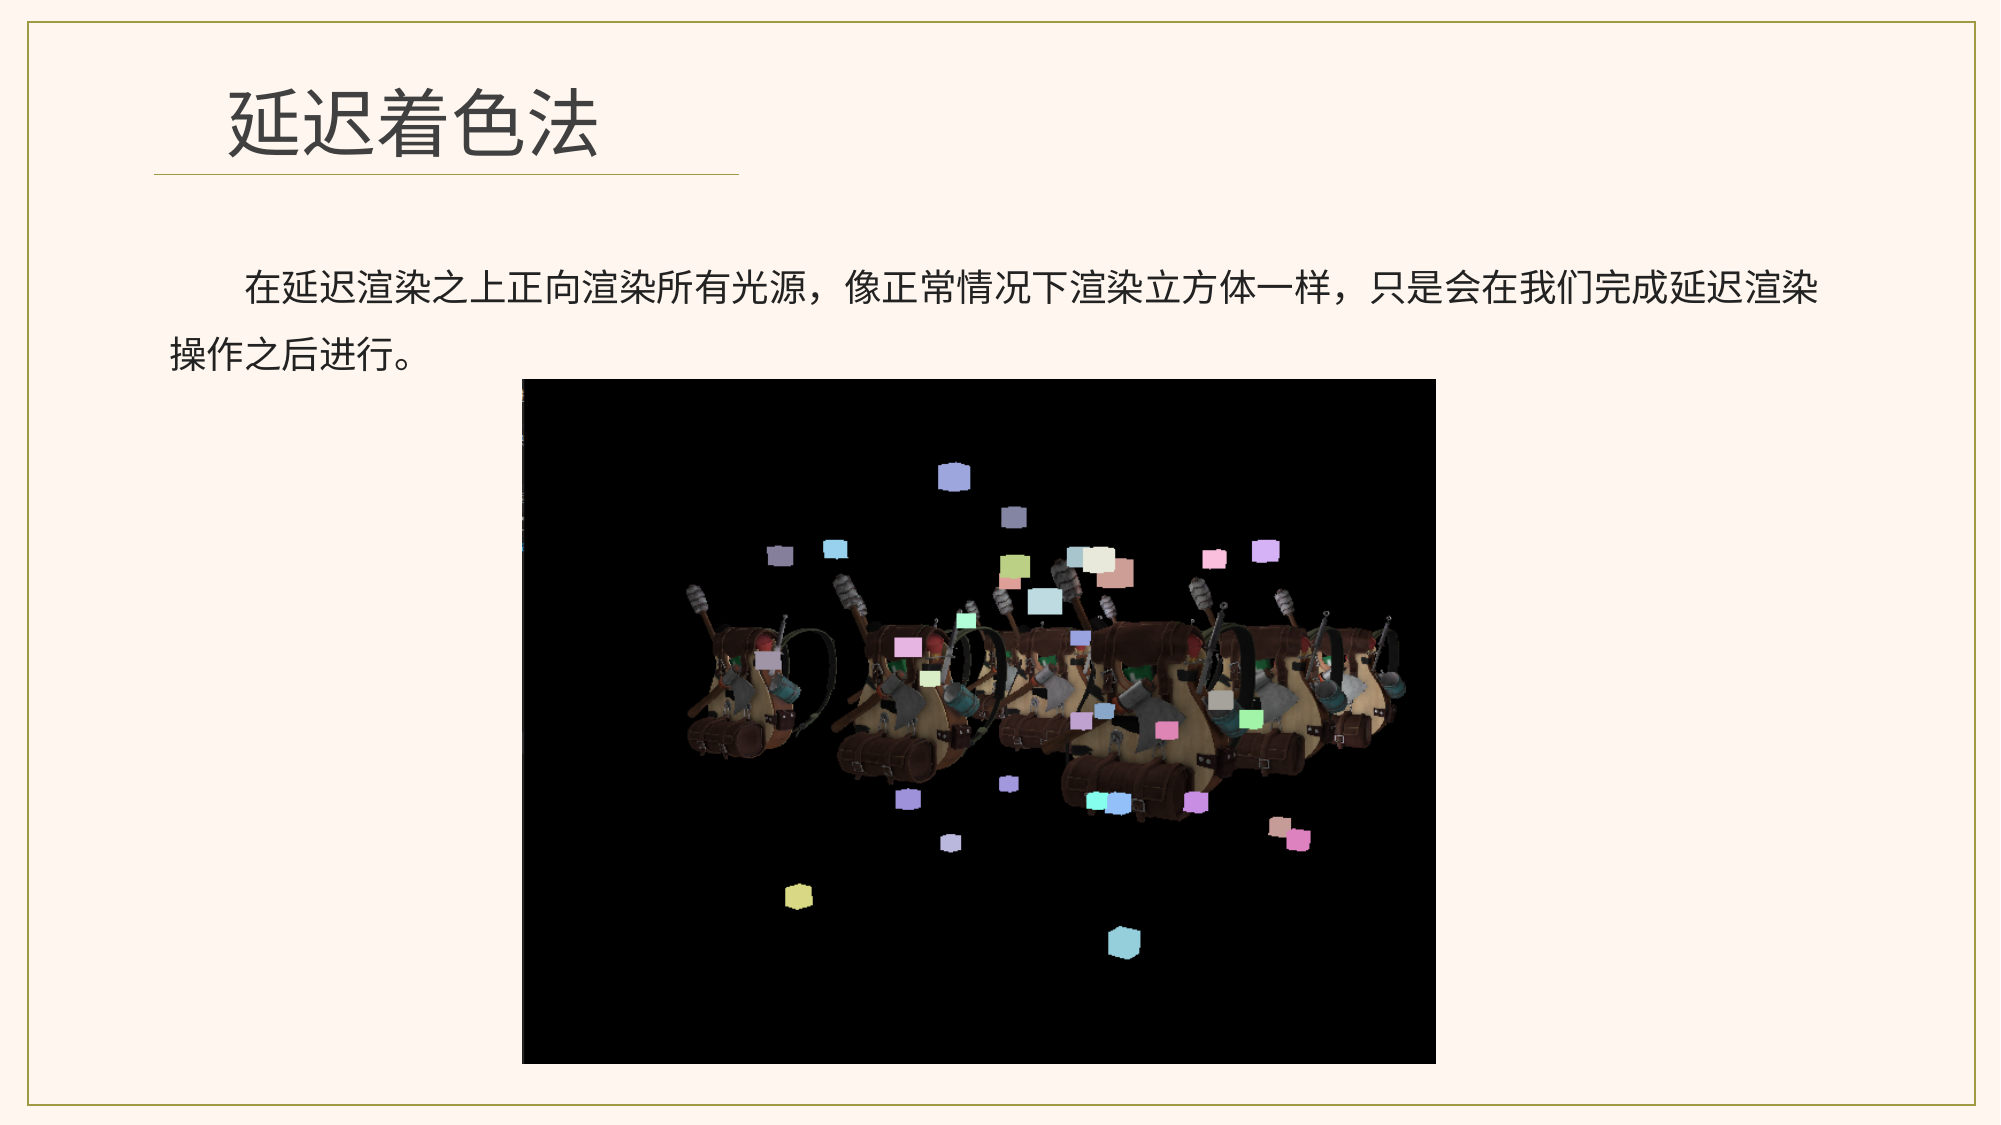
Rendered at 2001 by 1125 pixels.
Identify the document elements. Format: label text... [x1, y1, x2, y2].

text_box 在延迟渲染之上正向渲染所有光源，像正常情况下渲染立方体一样，只是会在我们完成延迟渲染操作之后进行。 [154, 233, 1868, 384]
picture [522, 379, 1436, 1064]
text_box [27, 21, 1976, 1106]
